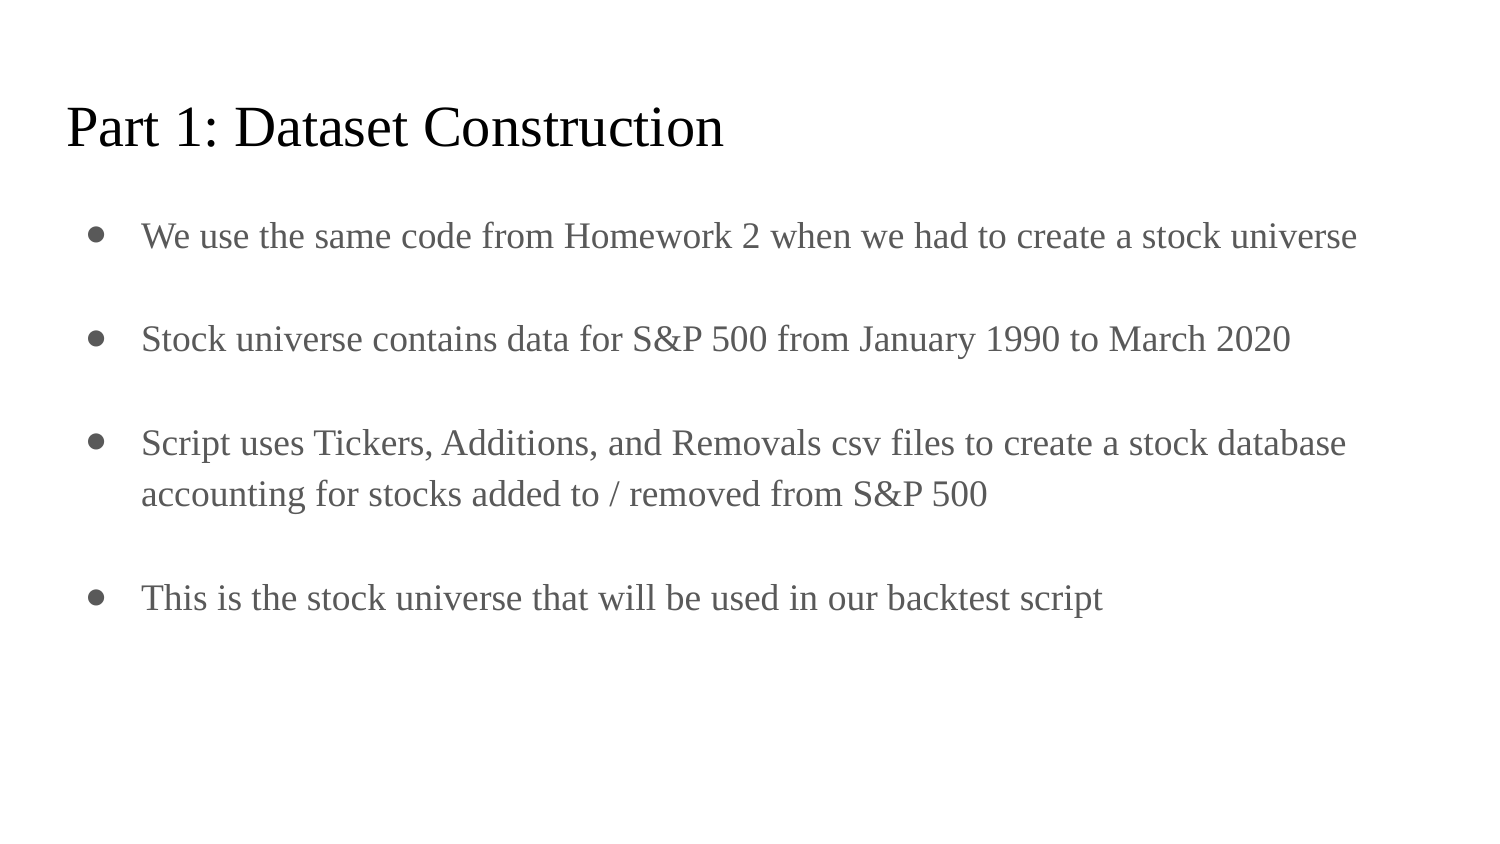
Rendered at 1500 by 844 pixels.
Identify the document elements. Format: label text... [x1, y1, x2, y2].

list We use the same code from Homework 2 when we had to create a stock universe Stock universe contains data for S&P 500 from January 1990 to March 2020 Script uses Tickers, Additions, and Removals csv files to create a stock database accounting for stocks added to / removed from S&P 500 This is the stock universe that will be used in our backtest script [51, 189, 1449, 750]
title Part 1: Dataset Construction [51, 72, 1449, 167]
